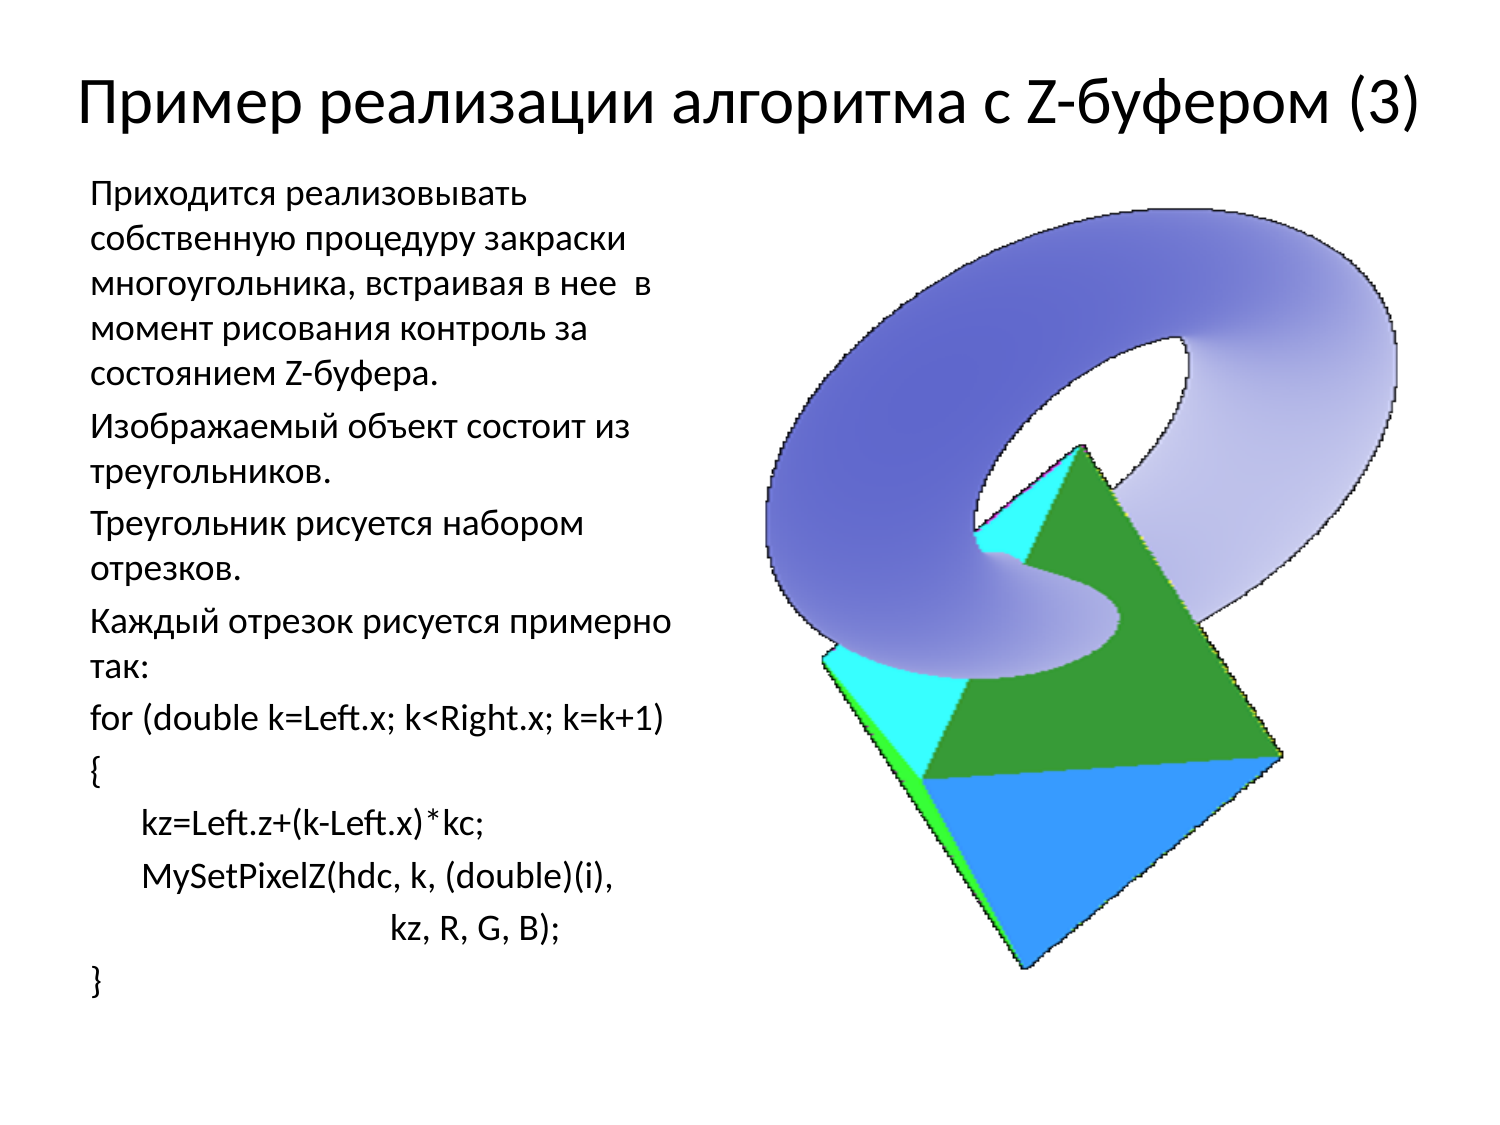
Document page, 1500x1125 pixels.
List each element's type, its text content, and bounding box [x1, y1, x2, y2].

list Приходится реализовывать собственную процедуру закраски многоугольника, встраивая в нее в момент рисования контроль за состоянием Z-буфера. Изображаемый объект состоит из треугольников. Треугольник рисуется набором отрезков. Каждый отрезок рисуется примерно так: for (double k=Left.x; k<Right.x; k=k+1) { kz=Left.z+(k-Left.x)*kc; MySetPixelZ(hdc, k, (double)(i), kz, R, G, B); } [75, 160, 738, 1047]
picture [761, 195, 1413, 974]
title Пример реализации алгоритма с Z-буфером (3) [53, 45, 1447, 149]
